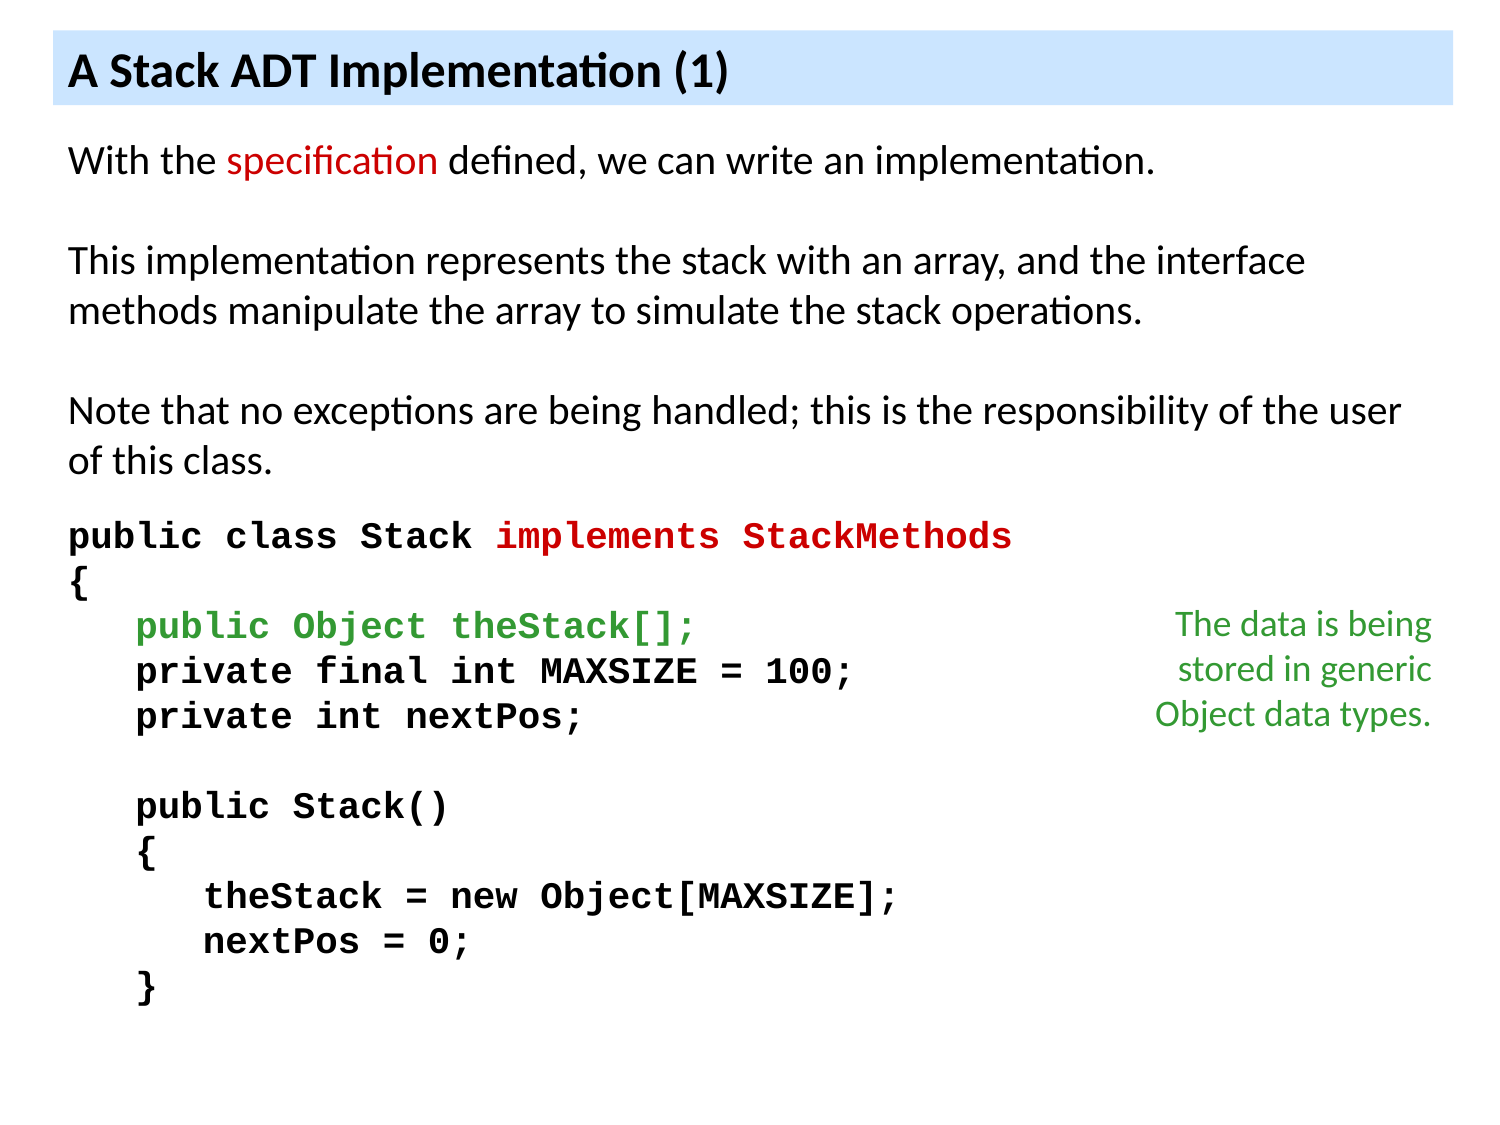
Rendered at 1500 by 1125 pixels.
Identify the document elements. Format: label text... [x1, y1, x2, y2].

text_box public class Stack implements StackMethods { public Object theStack[]; private final int MAXSIZE = 100; private int nextPos; public Stack() { theStack = new Object[MAXSIZE]; nextPos = 0; } [53, 503, 1117, 1014]
text_box With the specification defined, we can write an implementation. This implementation represents the stack with an array, and the interface methods manipulate the array to simulate the stack operations. Note that no exceptions are being handled; this is the responsibility of the user of this class. [53, 125, 1447, 491]
text_box The data is being stored in generic Object data types. [1092, 591, 1447, 742]
text_box A Stack ADT Implementation (1) [53, 30, 1454, 106]
